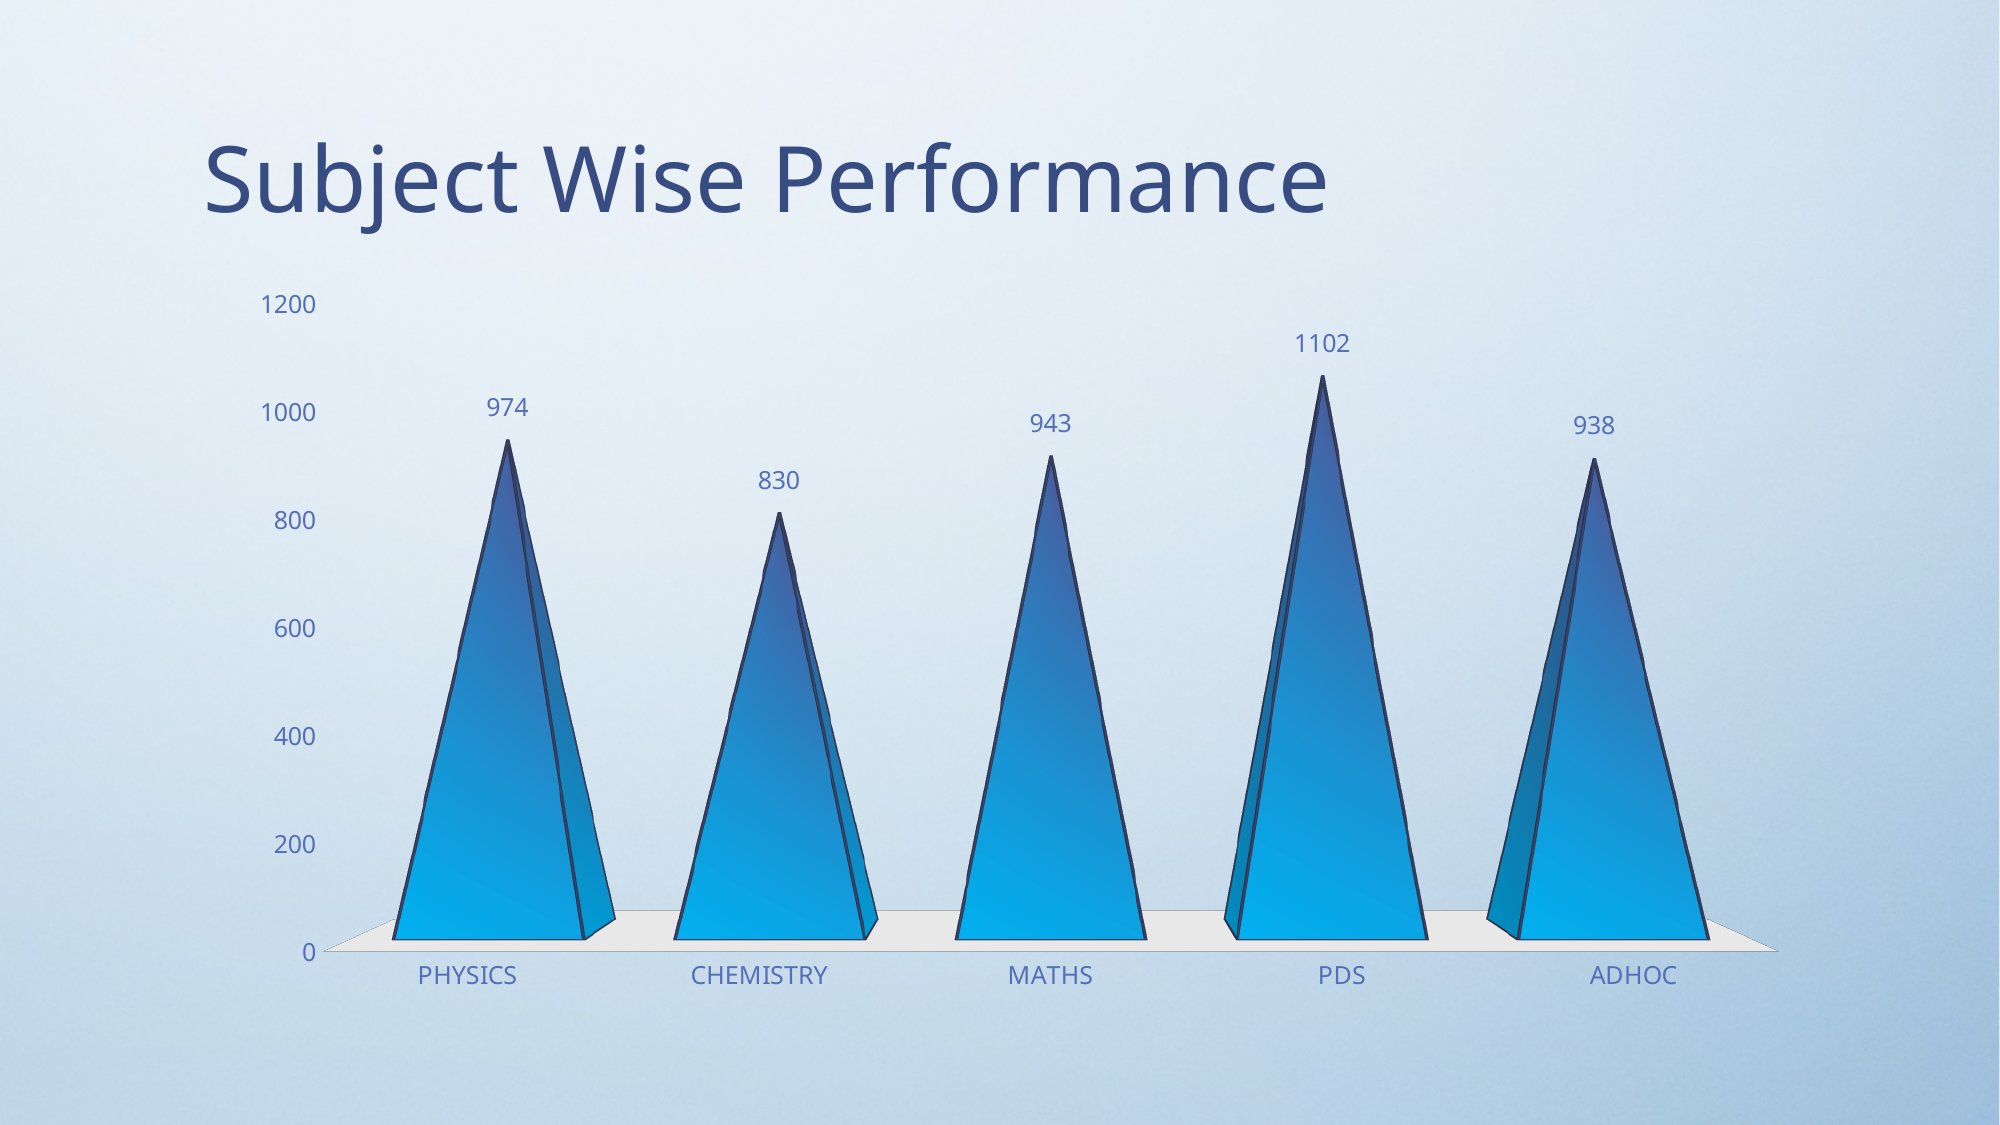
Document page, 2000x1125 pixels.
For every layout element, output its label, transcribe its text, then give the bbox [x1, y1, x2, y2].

picture [0, 0, 2000, 1125]
chart [183, 278, 1850, 1013]
title Subject Wise Performance [183, 12, 1850, 242]
